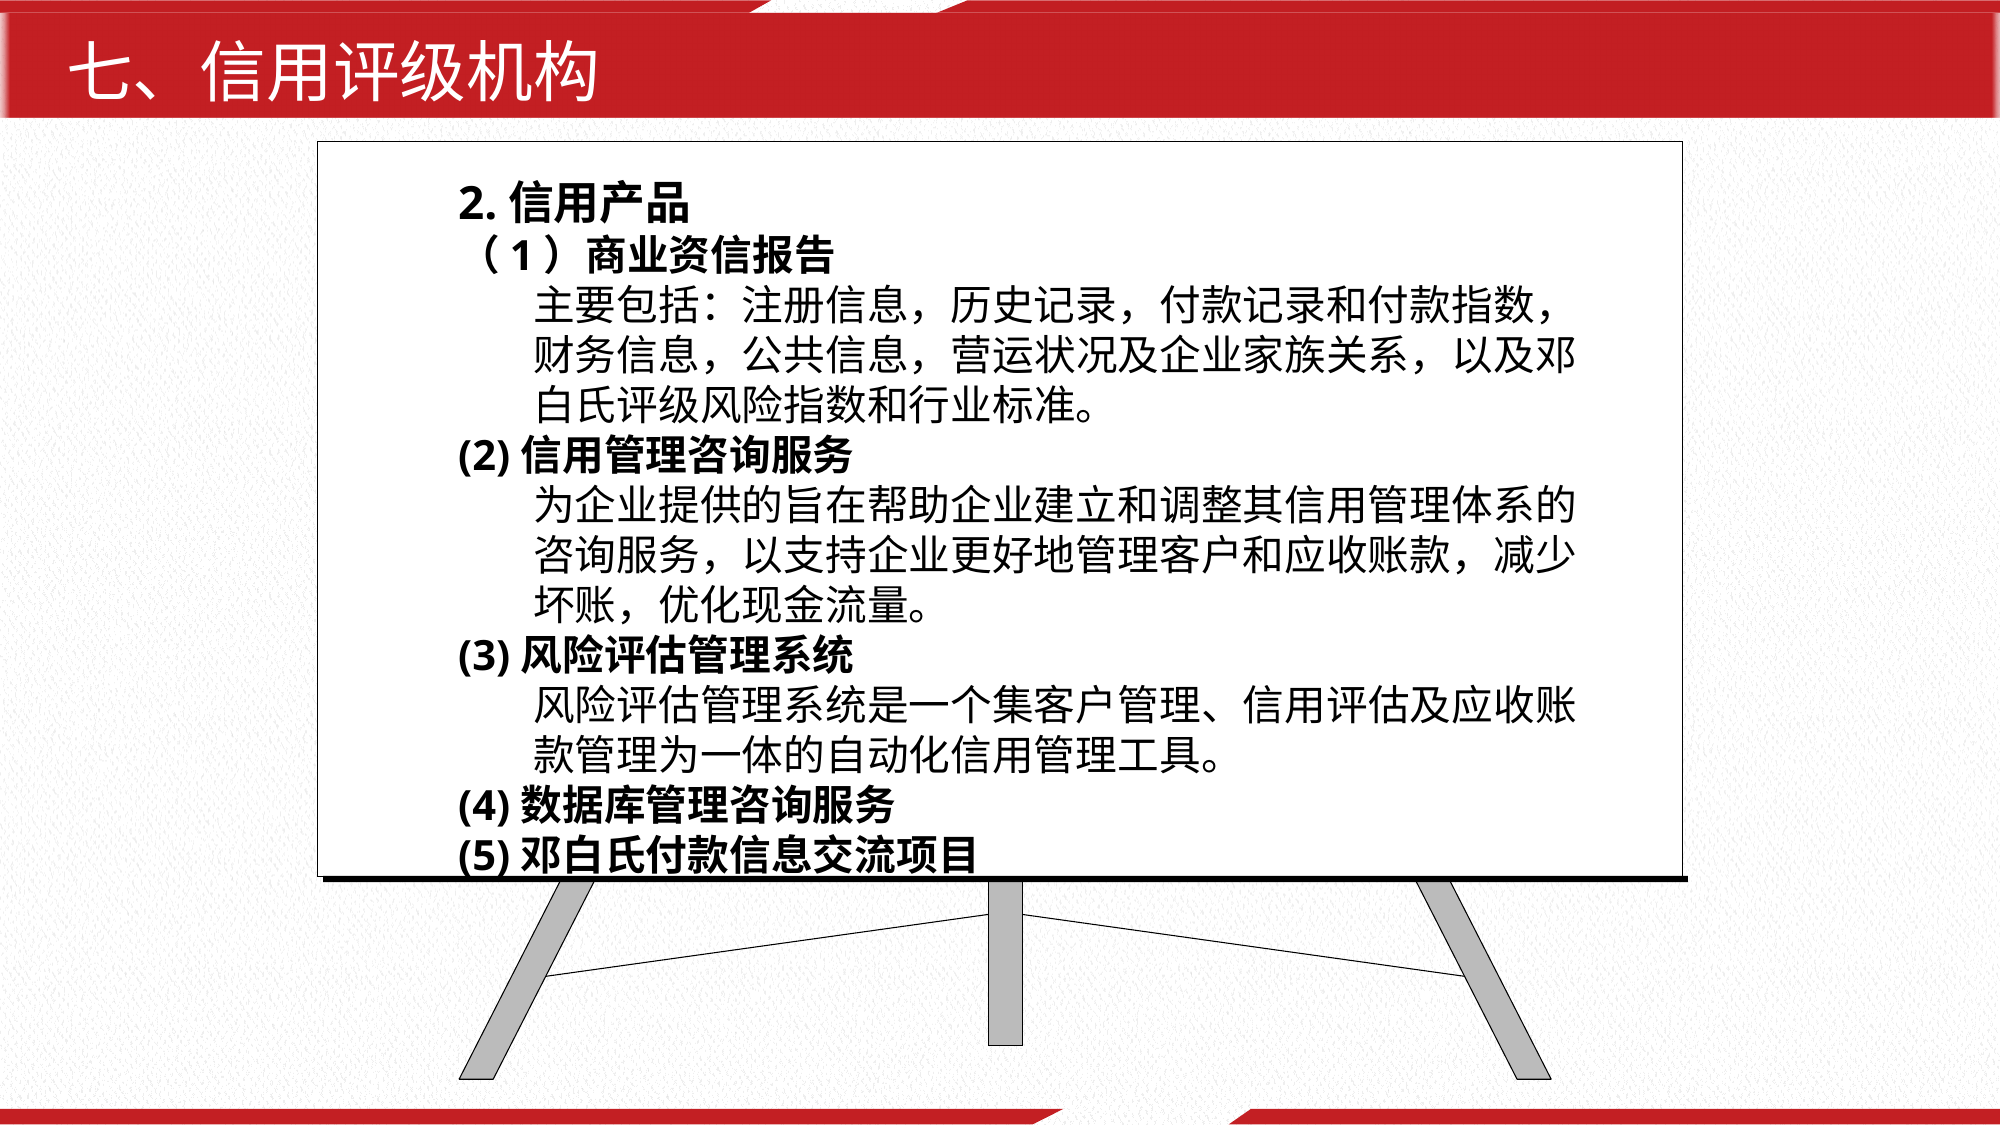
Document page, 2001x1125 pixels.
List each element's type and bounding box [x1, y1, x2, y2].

text_box [0, 0, 2000, 12]
text_box [0, 118, 2000, 1125]
picture [0, 12, 2000, 118]
text_box [317, 141, 1688, 1080]
